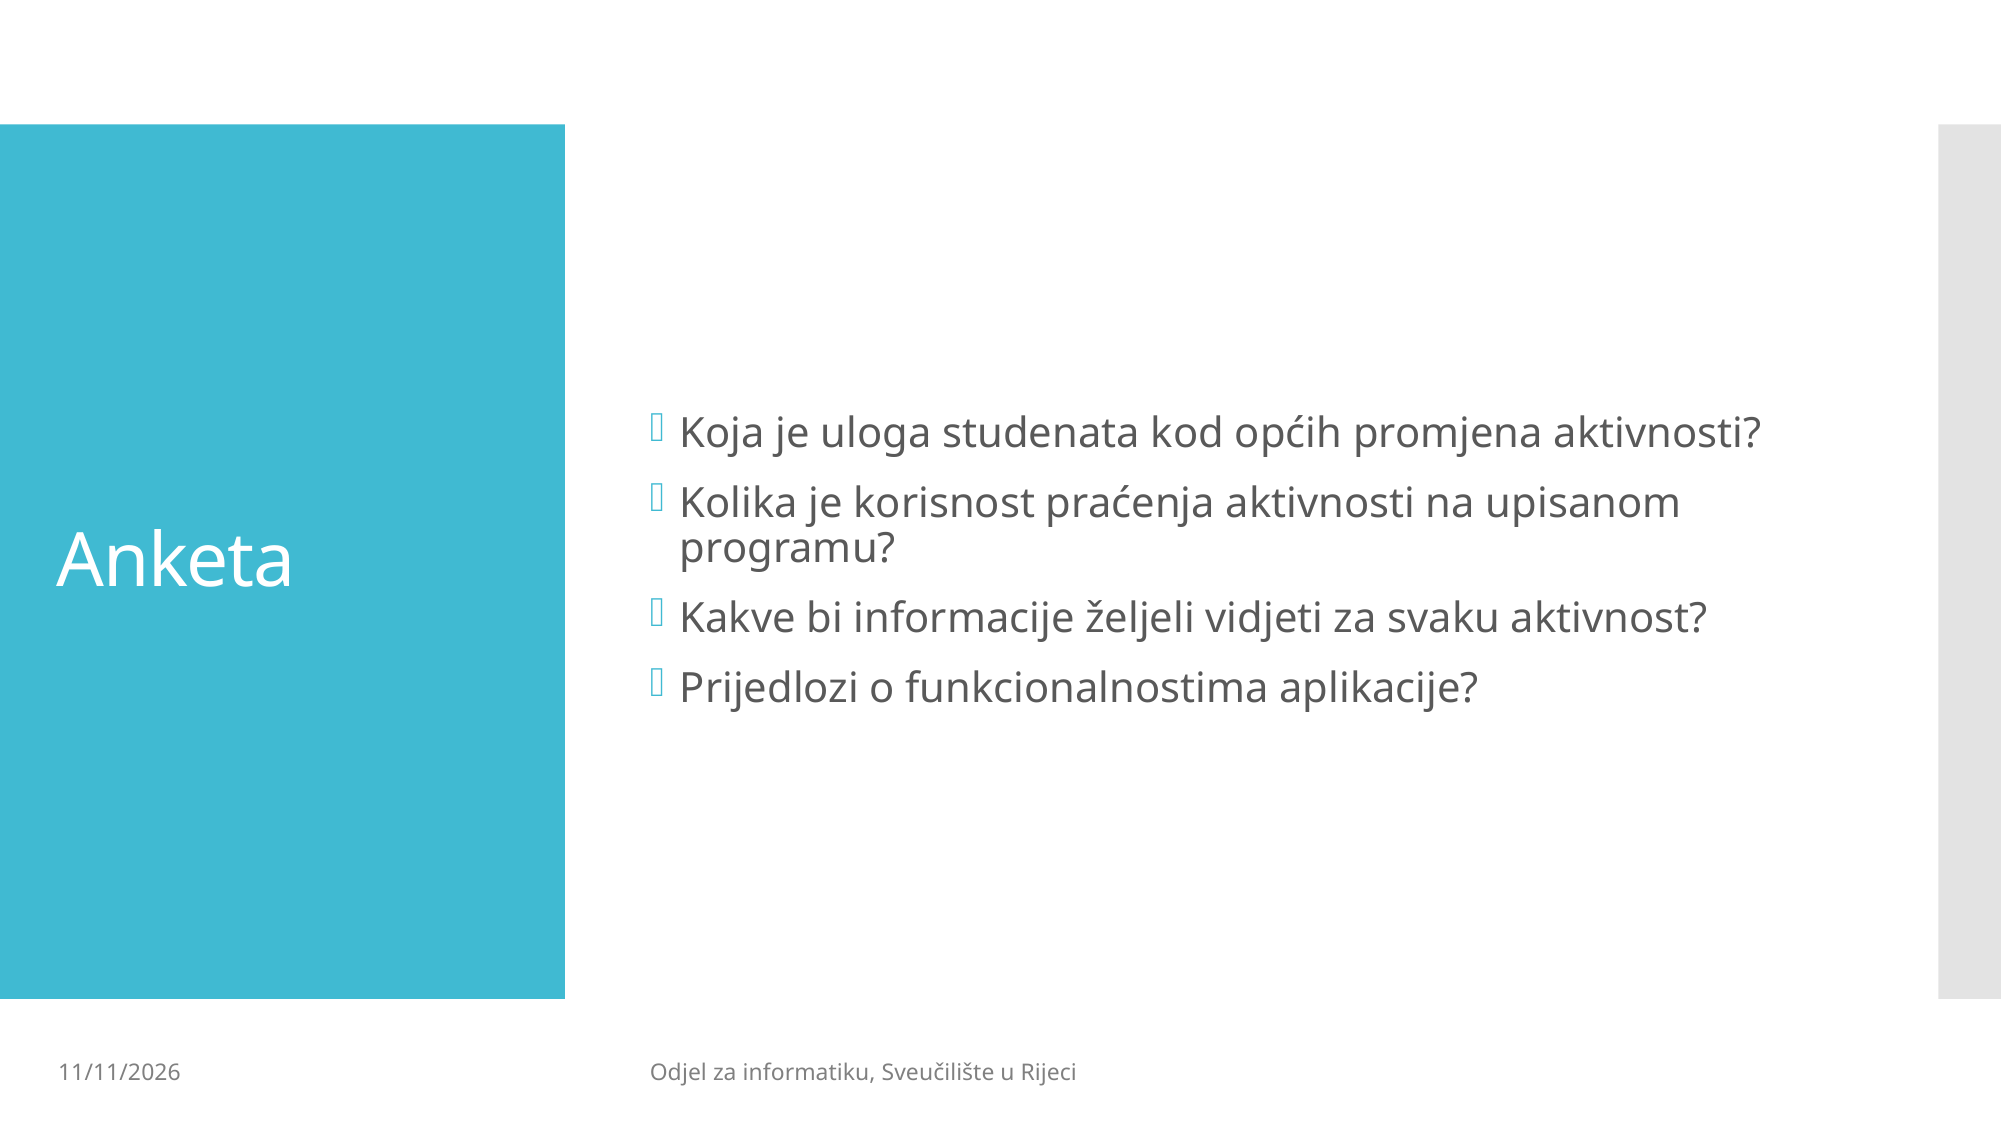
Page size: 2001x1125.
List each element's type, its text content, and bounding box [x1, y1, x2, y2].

list Koja je uloga studenata kod općih promjena aktivnosti? Kolika je korisnost praćenja aktivnosti na upisanom programu? Kakve bi informacije željeli vidjeti za svaku aktivnost? Prijedlozi o funkcionalnostima aplikacije? [634, 141, 1835, 982]
footer Odjel za informatiku, Sveučilište u Rijeci [634, 1042, 1605, 1103]
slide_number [43, 1042, 493, 1103]
title Anketa [41, 184, 525, 940]
